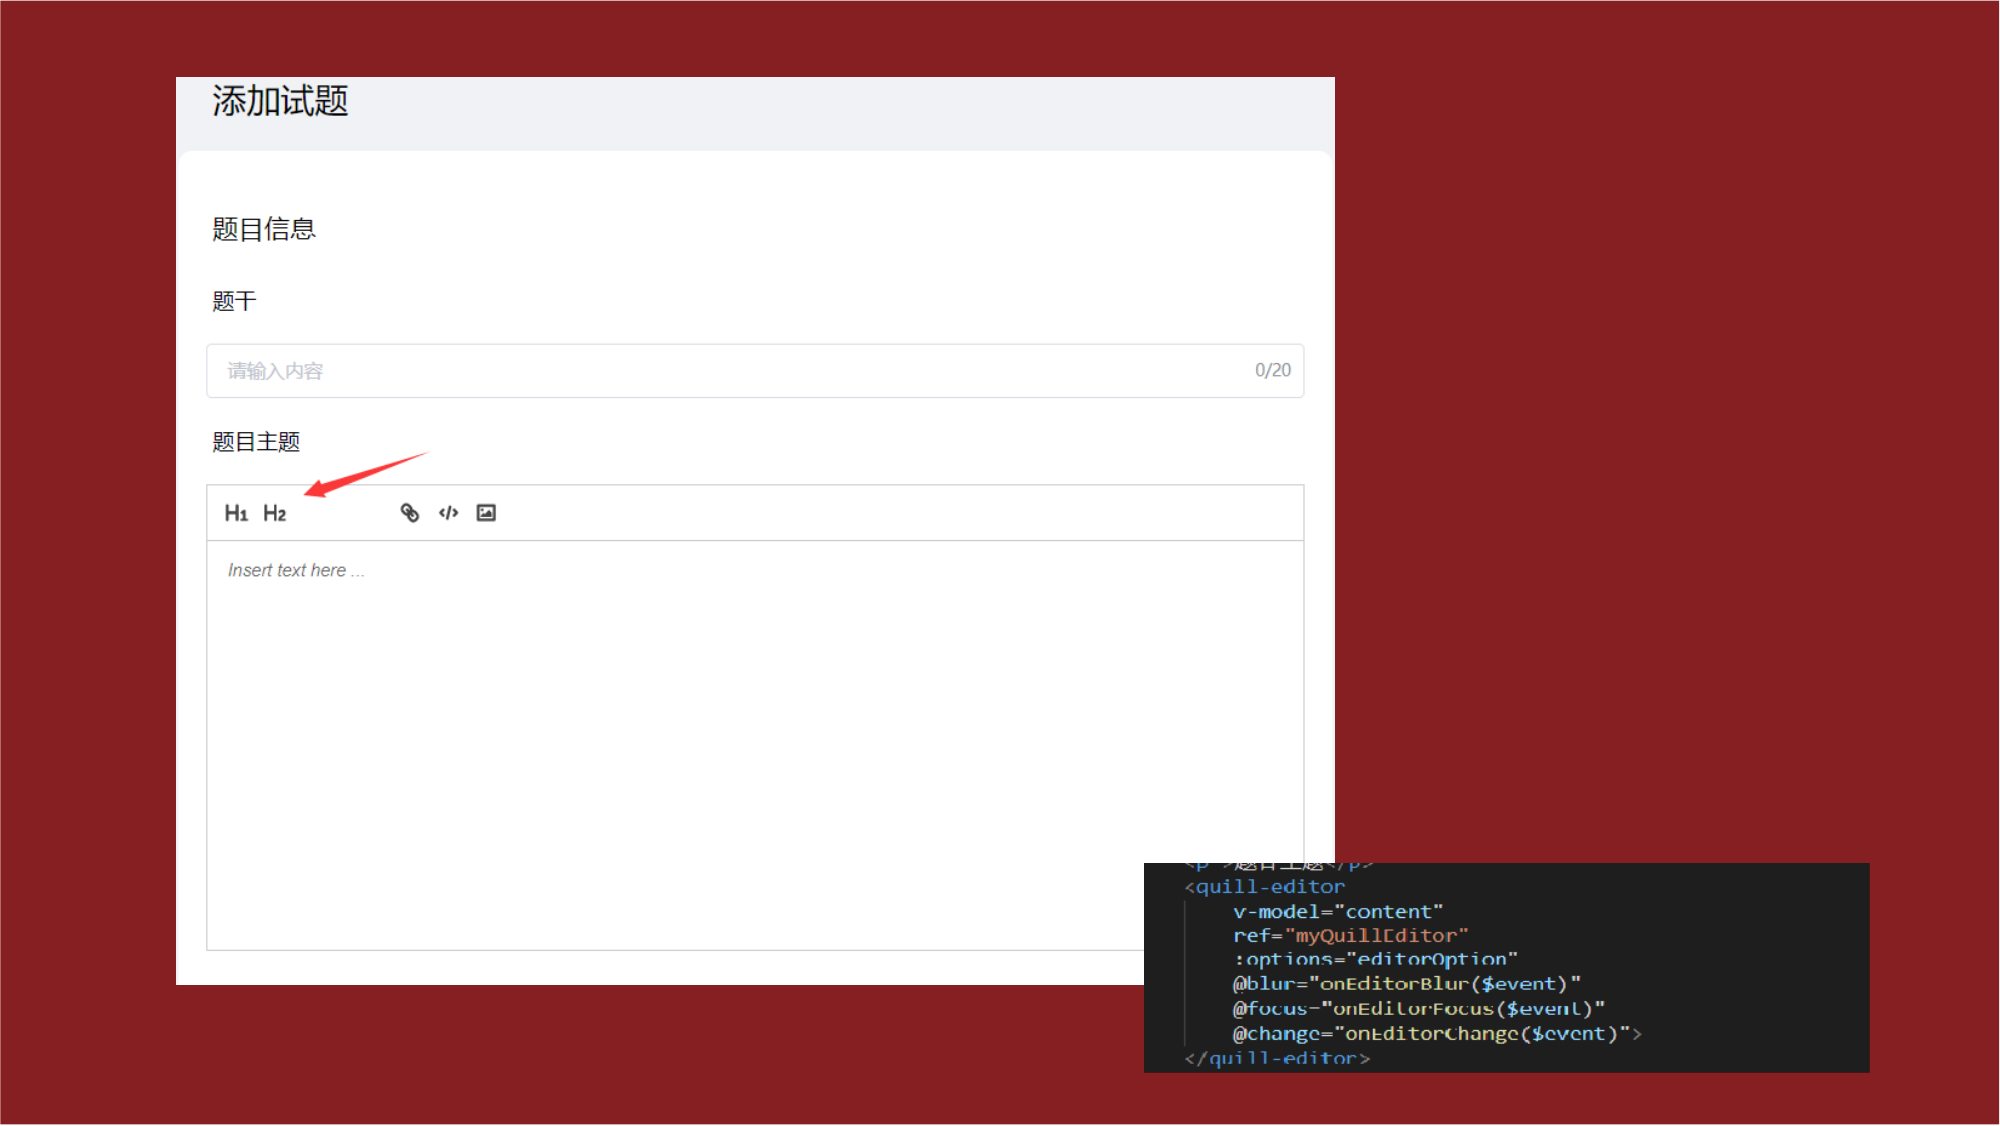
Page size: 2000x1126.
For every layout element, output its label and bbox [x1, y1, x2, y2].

text_box [0, 0, 2000, 1126]
picture [176, 77, 1871, 1074]
